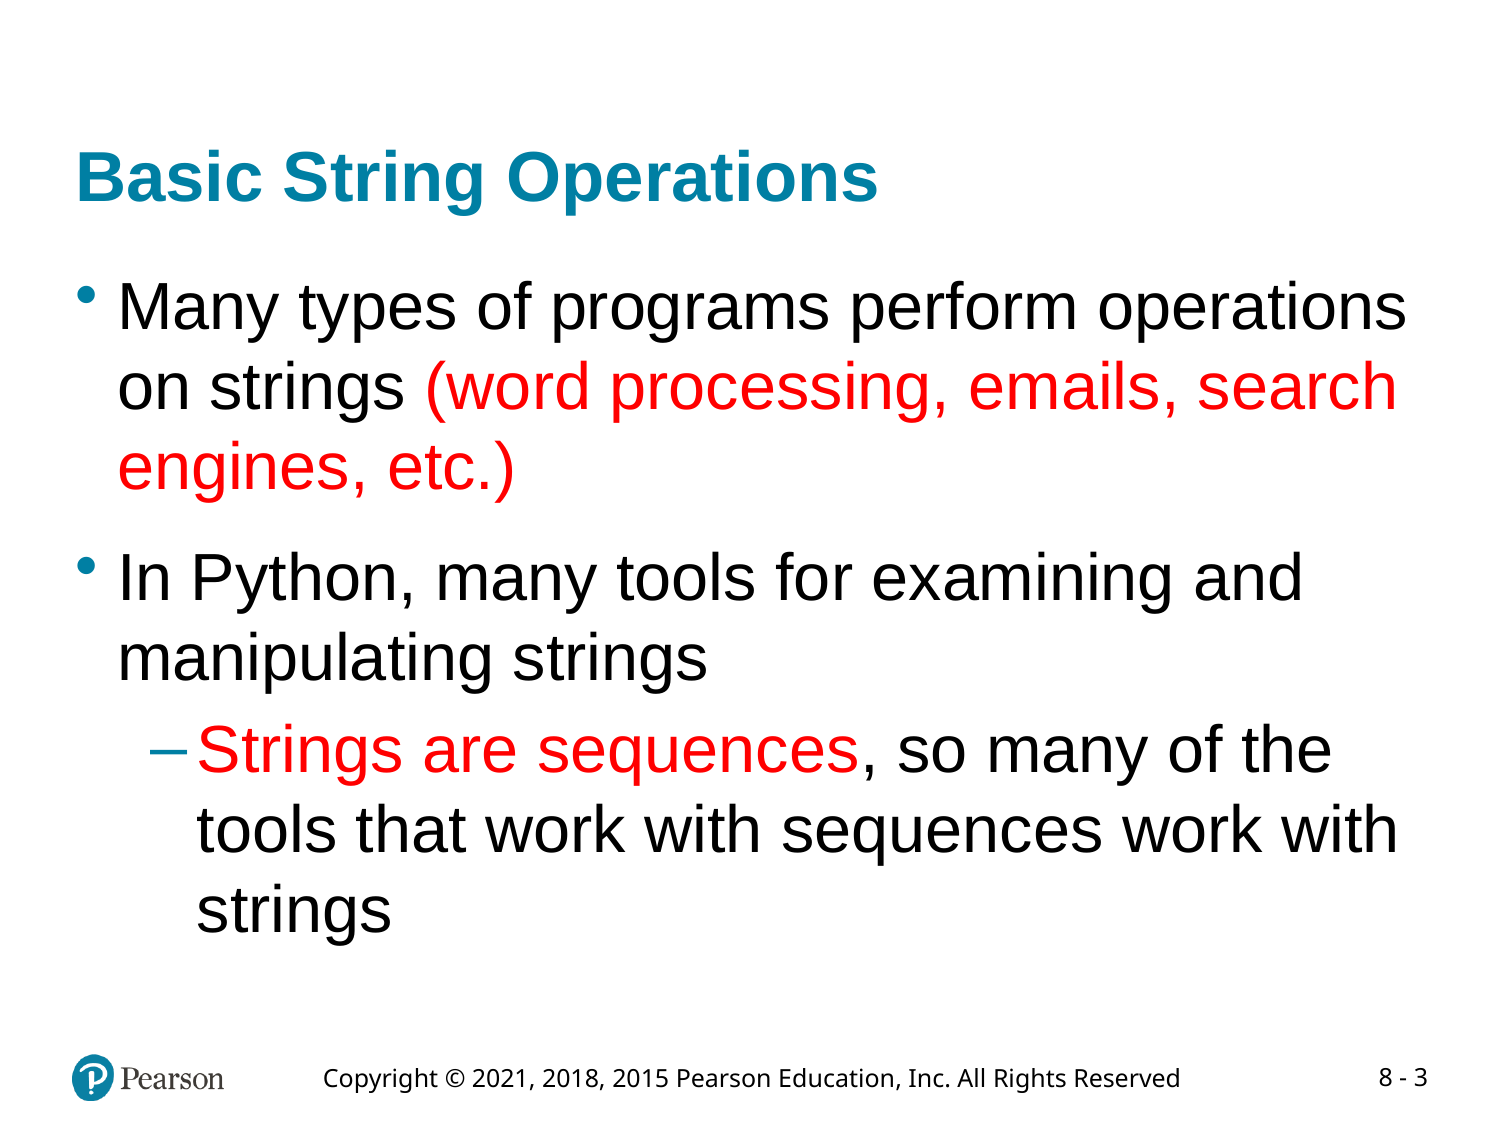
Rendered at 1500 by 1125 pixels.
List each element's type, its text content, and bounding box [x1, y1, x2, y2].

picture [72, 1054, 89, 1072]
picture [99, 1054, 224, 1101]
title Basic String Operations [75, 35, 1425, 216]
list Many types of programs perform operations on strings (word processing, emails, search engines, etc.) In Python, many tools for examining and manipulating strings Strings are sequences, so many of the tools that work with sequences work with strings [75, 262, 1425, 1005]
picture [72, 1087, 83, 1101]
picture [81, 1064, 107, 1089]
